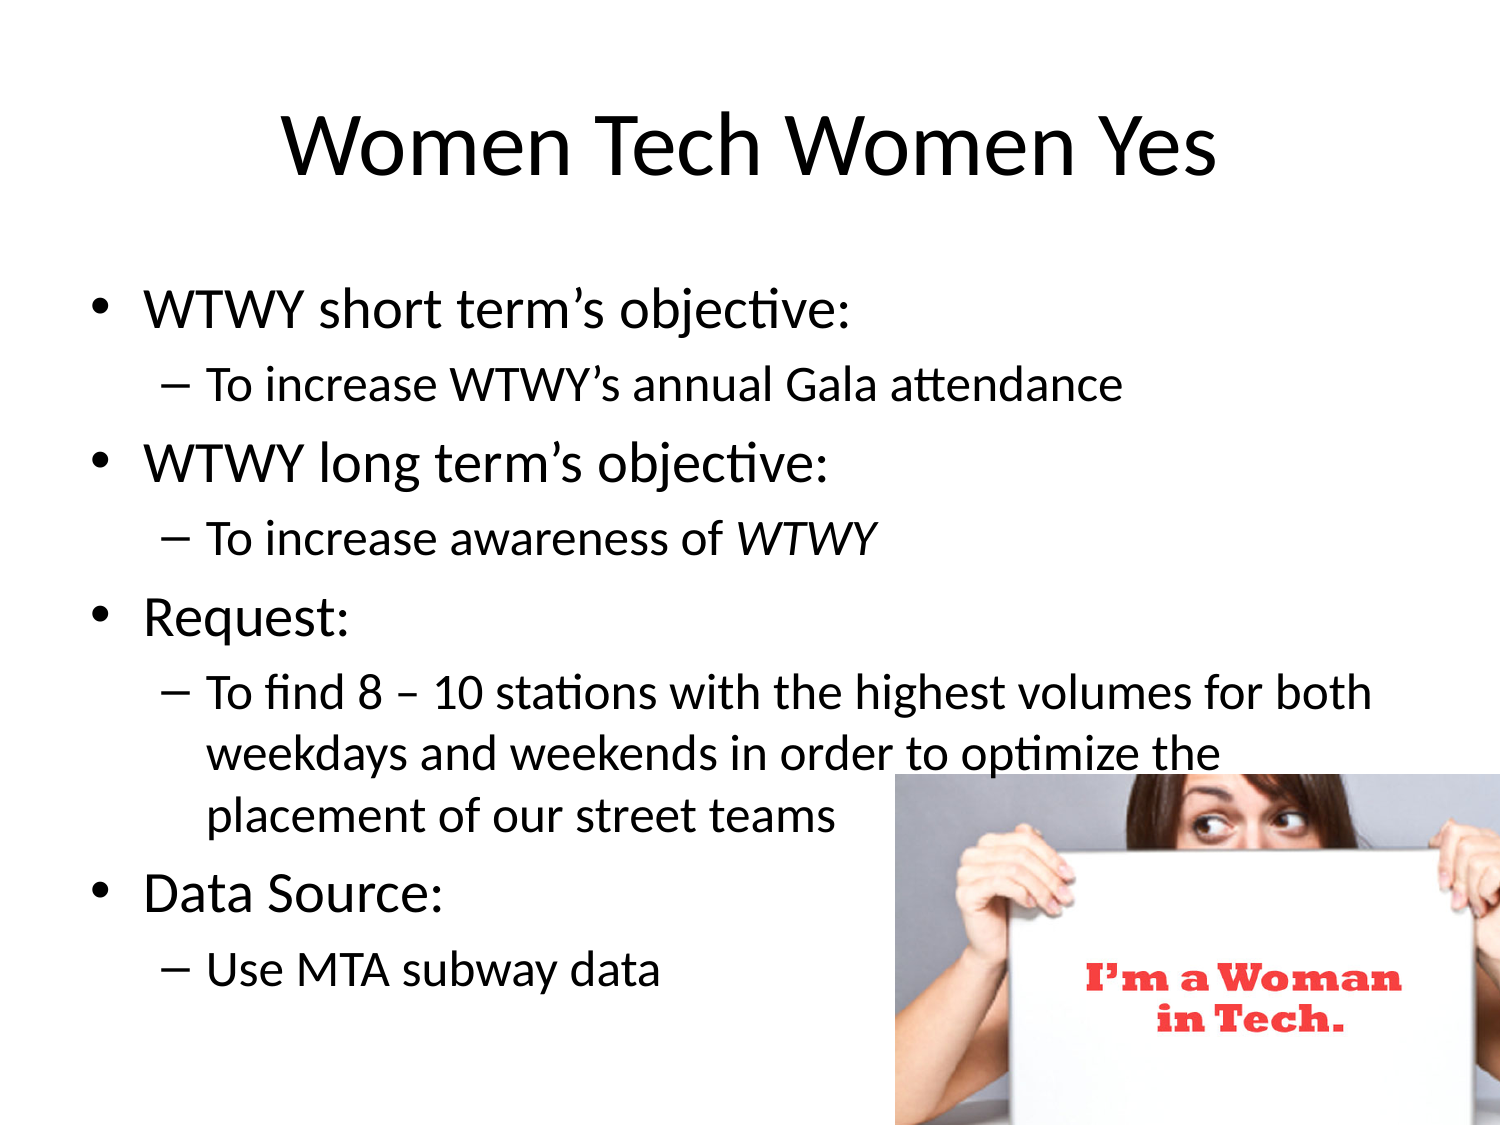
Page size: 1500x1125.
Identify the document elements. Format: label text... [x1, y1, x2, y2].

picture [894, 774, 1500, 1125]
list WTWY short term’s objective: To increase WTWY’s annual Gala attendance WTWY long term’s objective: To increase awareness of WTWY Request: To find 8 – 10 stations with the highest volumes for both weekdays and weekends in order to optimize the placement of our street teams Data Source: Use MTA subway data [75, 262, 1425, 1005]
title Women Tech Women Yes [75, 45, 1425, 233]
